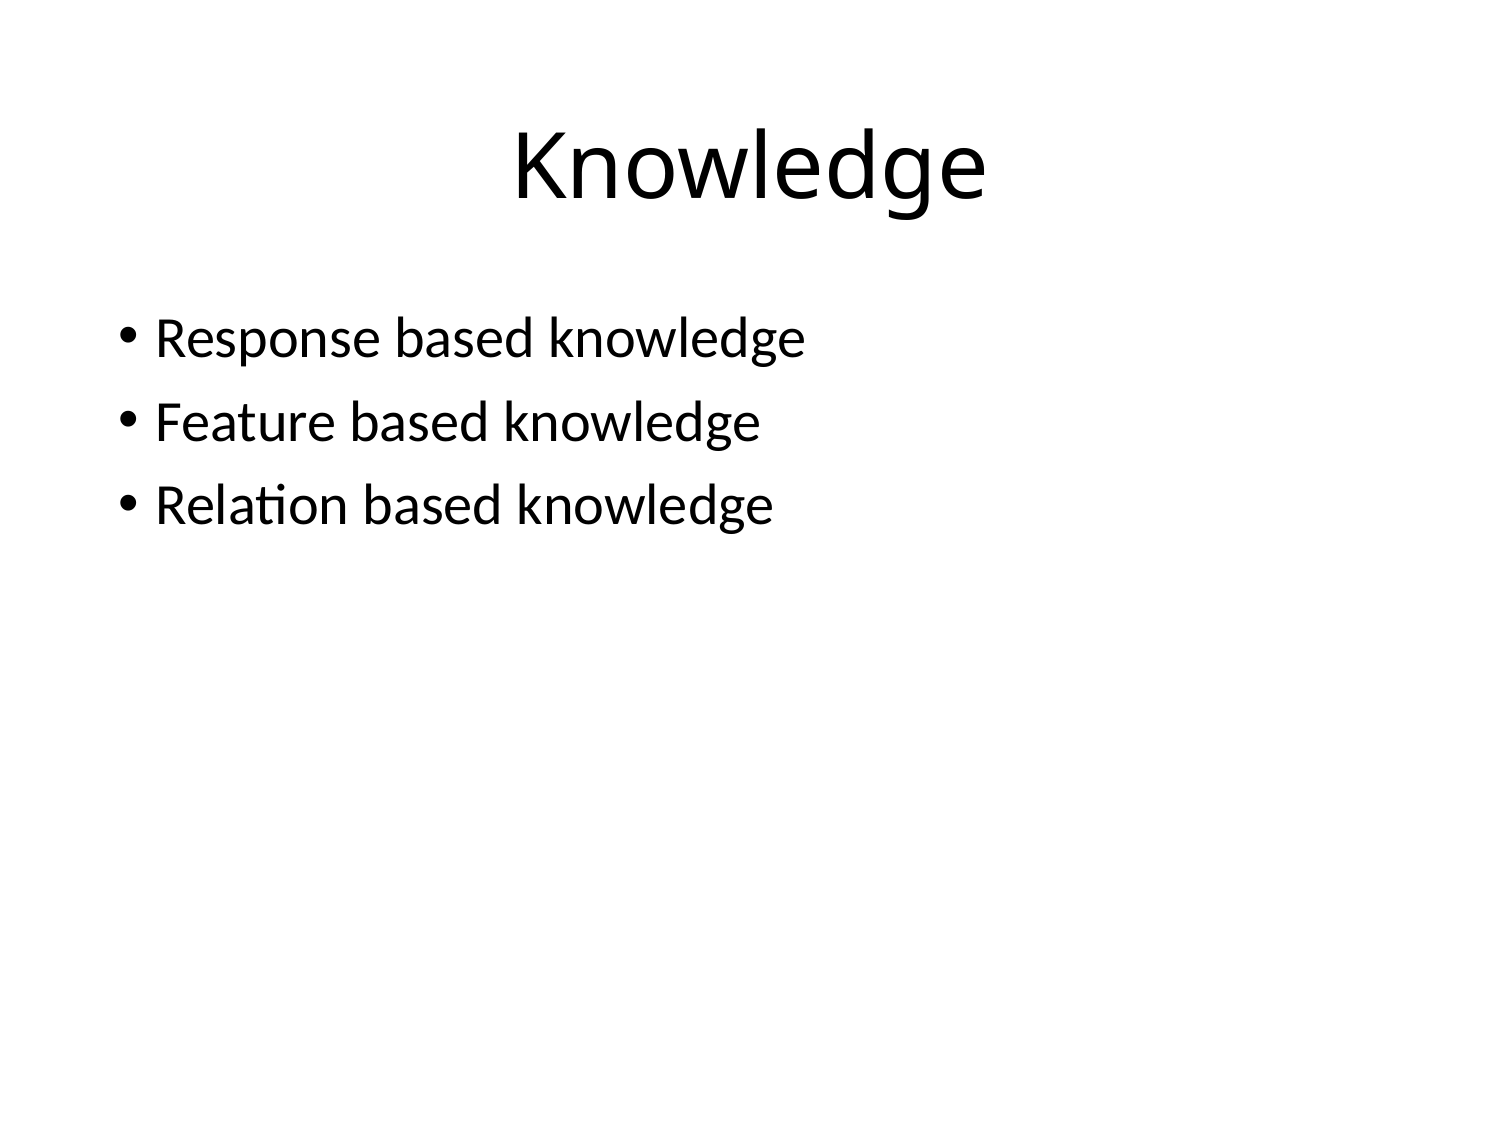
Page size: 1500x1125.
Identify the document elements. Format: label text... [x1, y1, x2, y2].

title Knowledge [103, 59, 1397, 278]
list Response based knowledge Feature based knowledge Relation based knowledge [103, 299, 1397, 1014]
